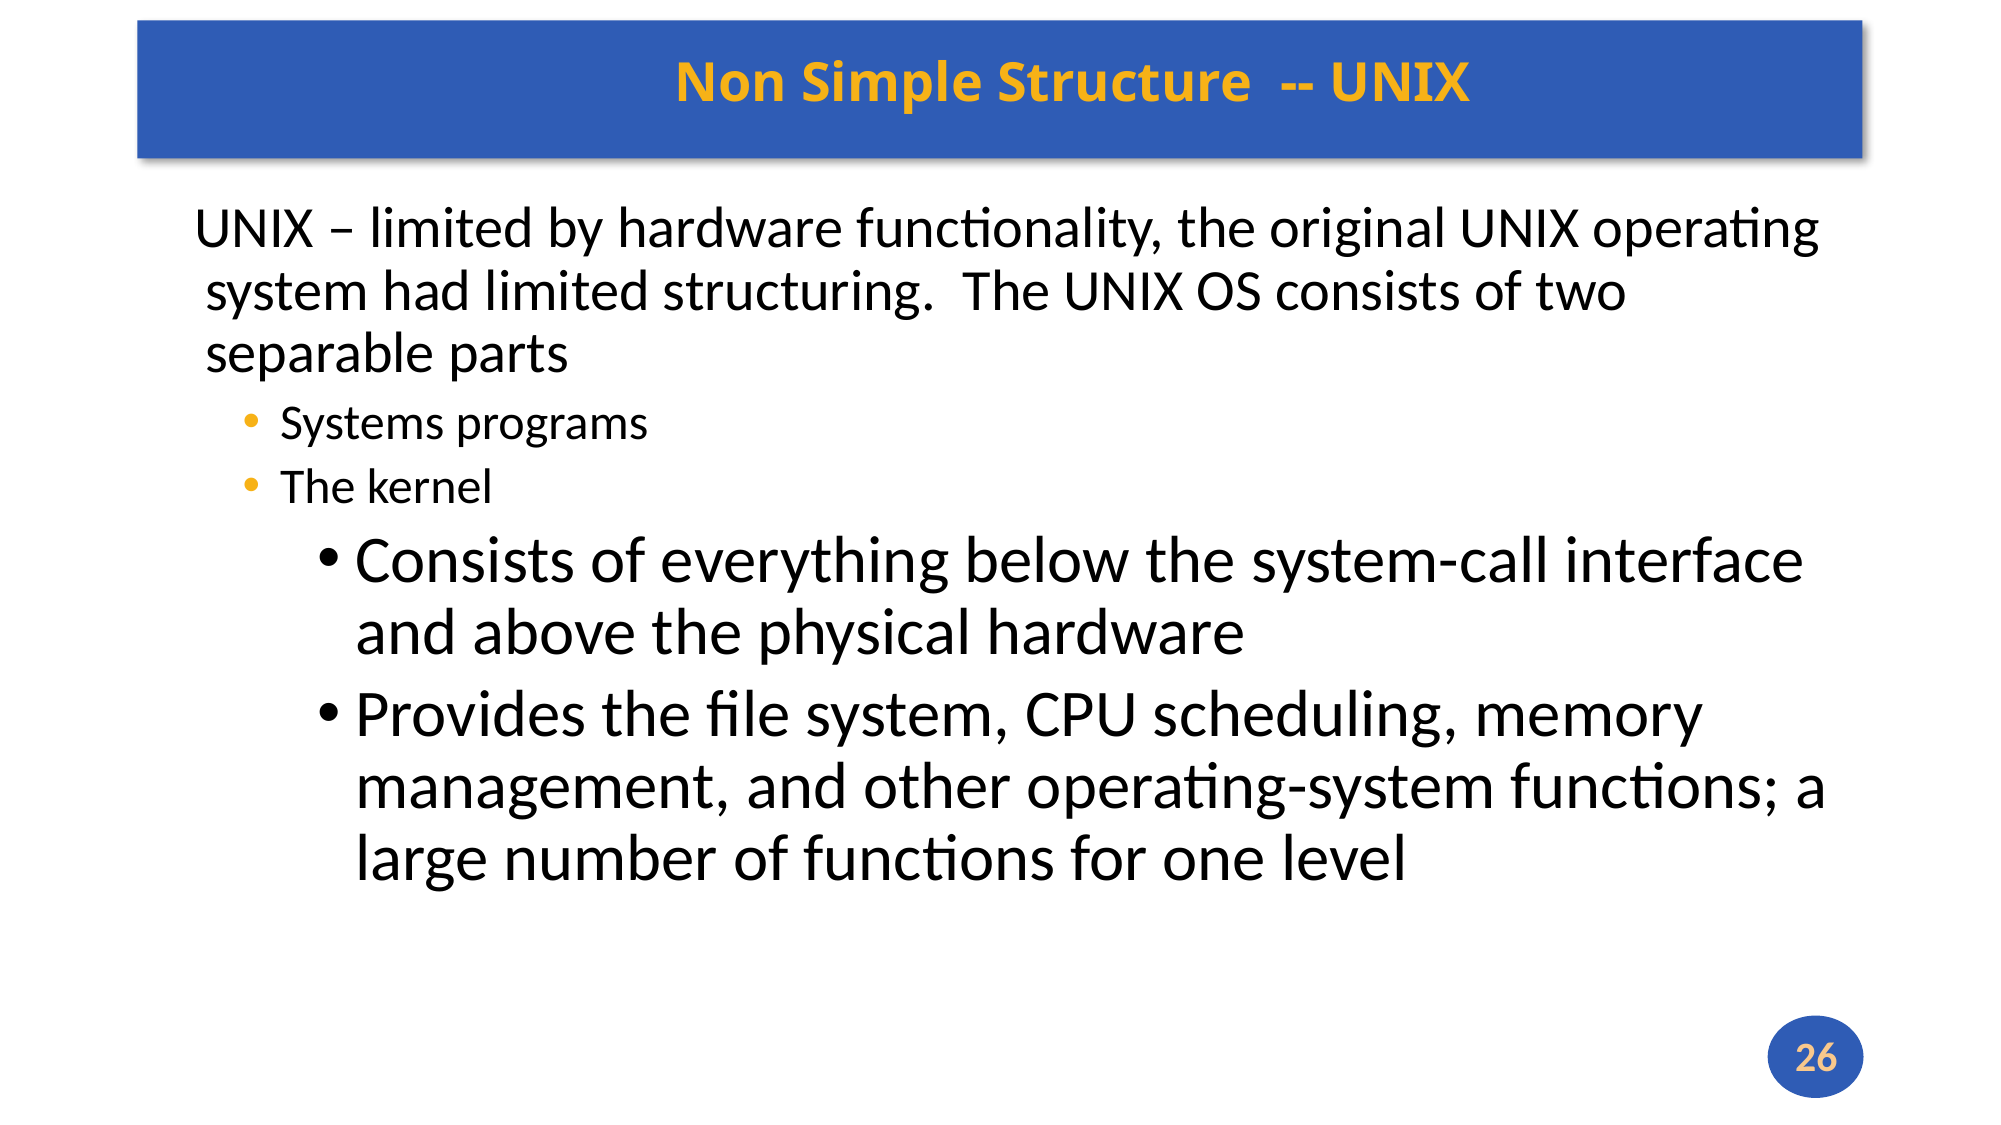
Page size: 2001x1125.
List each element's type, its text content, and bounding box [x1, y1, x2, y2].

title Non Simple Structure -- UNIX [326, 41, 1808, 117]
list UNIX – limited by hardware functionality, the original UNIX operating system had limited structuring. The UNIX OS consists of two separable parts Systems programs The kernel Consists of everything below the system-call interface and above the physical hardware Provides the file system, CPU scheduling, memory management, and other operating-system functions; a large number of functions for one level [152, 189, 1861, 1087]
slide_number 26 [1767, 1015, 1866, 1095]
